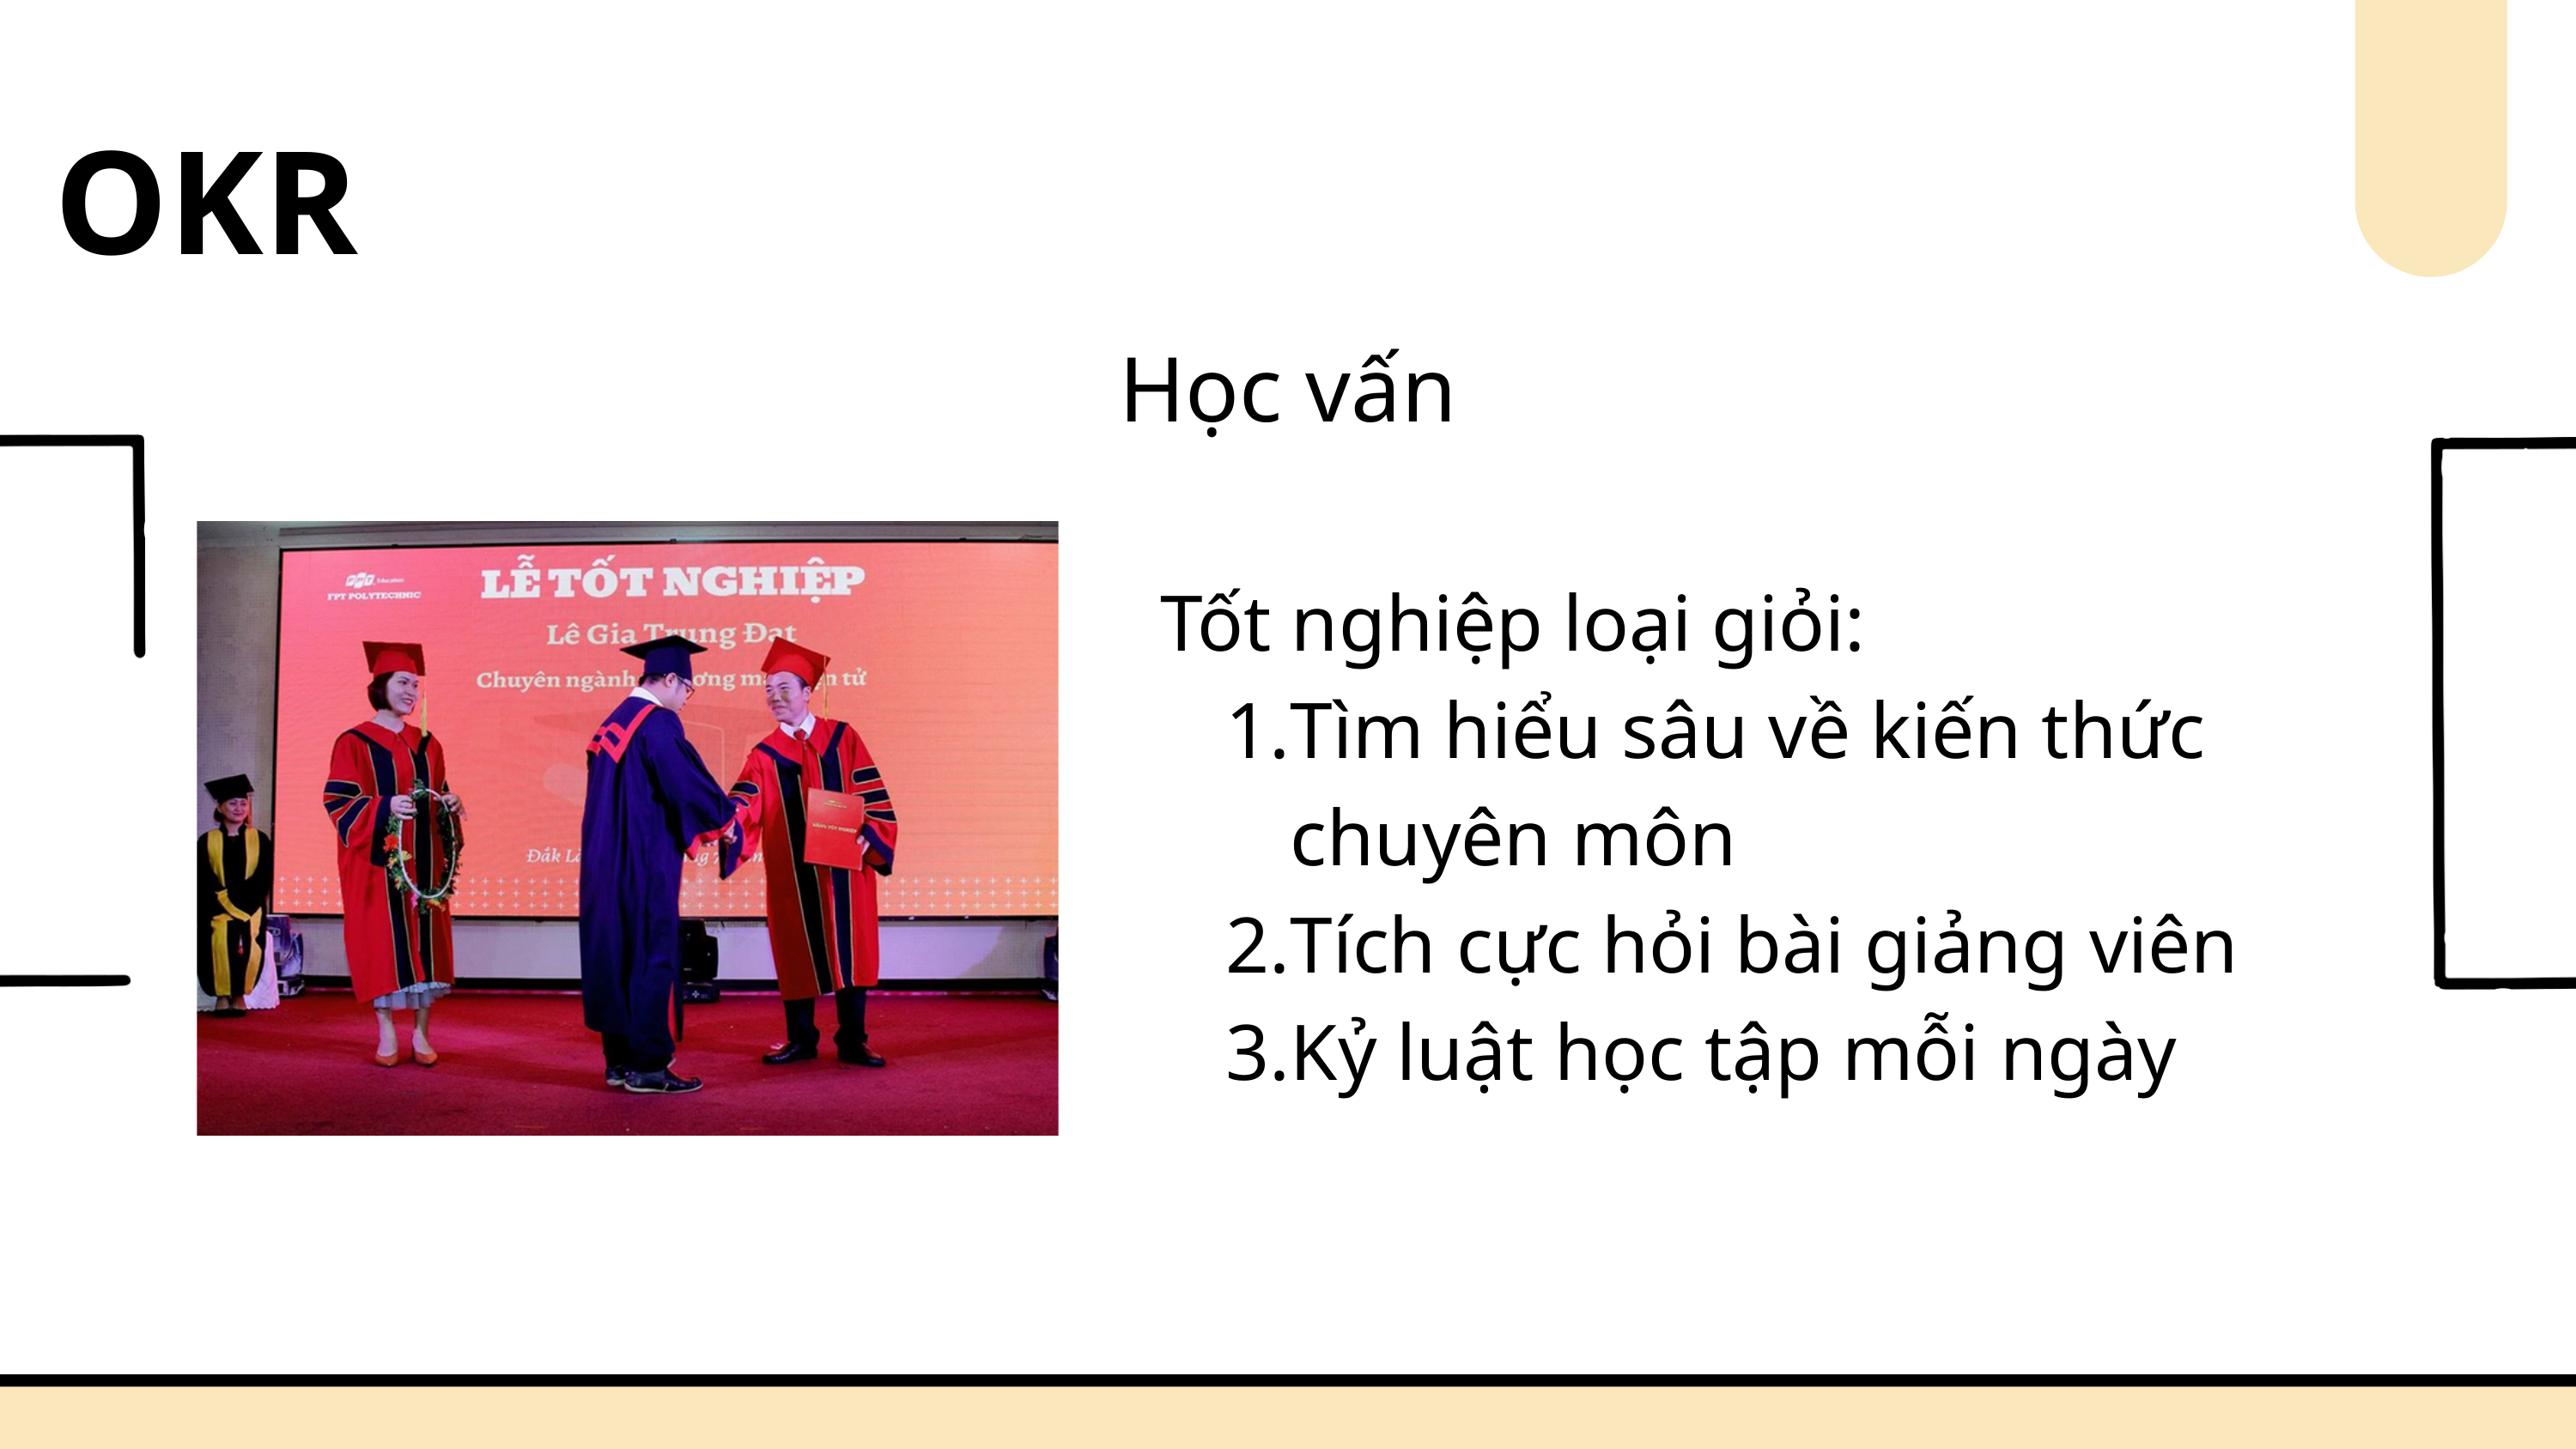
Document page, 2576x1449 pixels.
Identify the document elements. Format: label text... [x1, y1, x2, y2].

text_box [2431, 434, 2576, 990]
text_box OKR [54, 82, 1889, 283]
text_box Tốt nghiệp loại giỏi: Tìm hiểu sâu về kiến thức chuyên môn Tích cực hỏi bài giảng viên Kỷ luật học tập mỗi ngày [1160, 559, 2330, 1096]
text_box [0, 1379, 2576, 1449]
text_box Học vấn [416, 313, 2160, 440]
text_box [2354, 0, 2508, 277]
text_box [0, 434, 146, 990]
text_box [197, 521, 1059, 1136]
